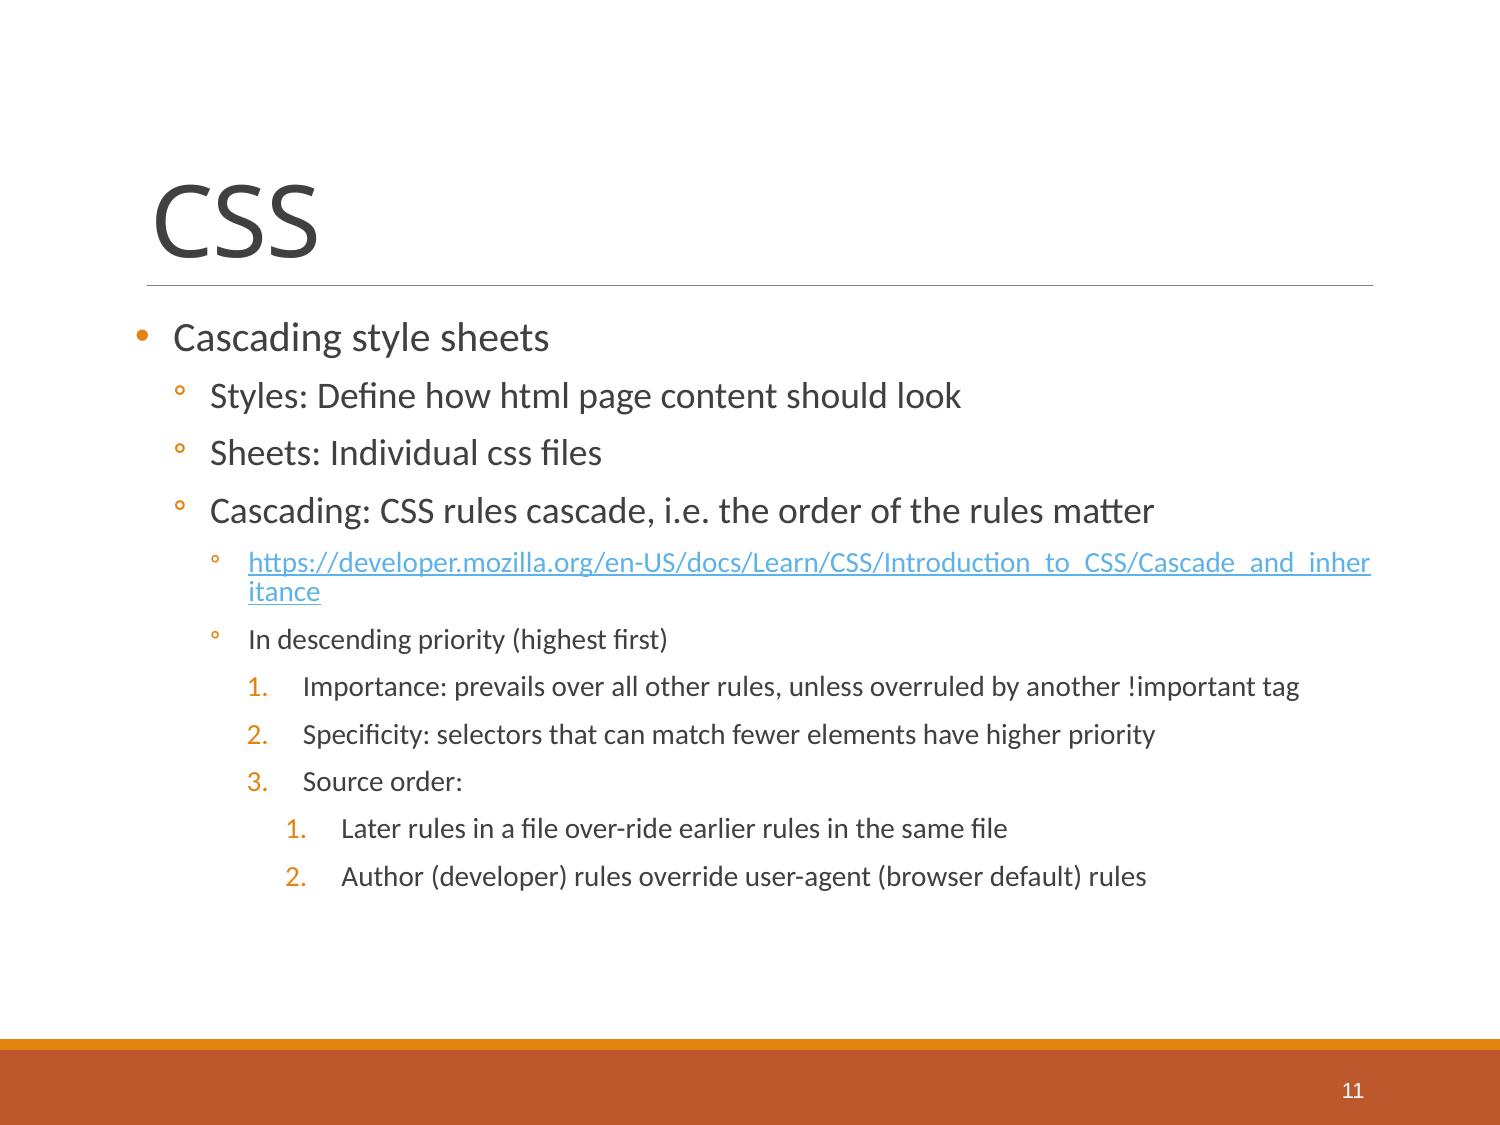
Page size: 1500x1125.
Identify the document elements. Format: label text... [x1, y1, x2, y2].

slide_number 11 [1218, 1059, 1380, 1120]
title CSS [135, 47, 1373, 285]
list Cascading style sheets Styles: Define how html page content should look Sheets: Individual css files Cascading: CSS rules cascade, i.e. the order of the rules matter https://developer.mozilla.org/en-US/docs/Learn/CSS/Introduction_to_CSS/Cascade_and_inheritance In descending priority (highest first) Importance: prevails over all other rules, unless overruled by another !important tag Specificity: selectors that can match fewer elements have higher priority Source order: Later rules in a file over-ride earlier rules in the same file Author (developer) rules override user-agent (browser default) rules [135, 302, 1373, 963]
